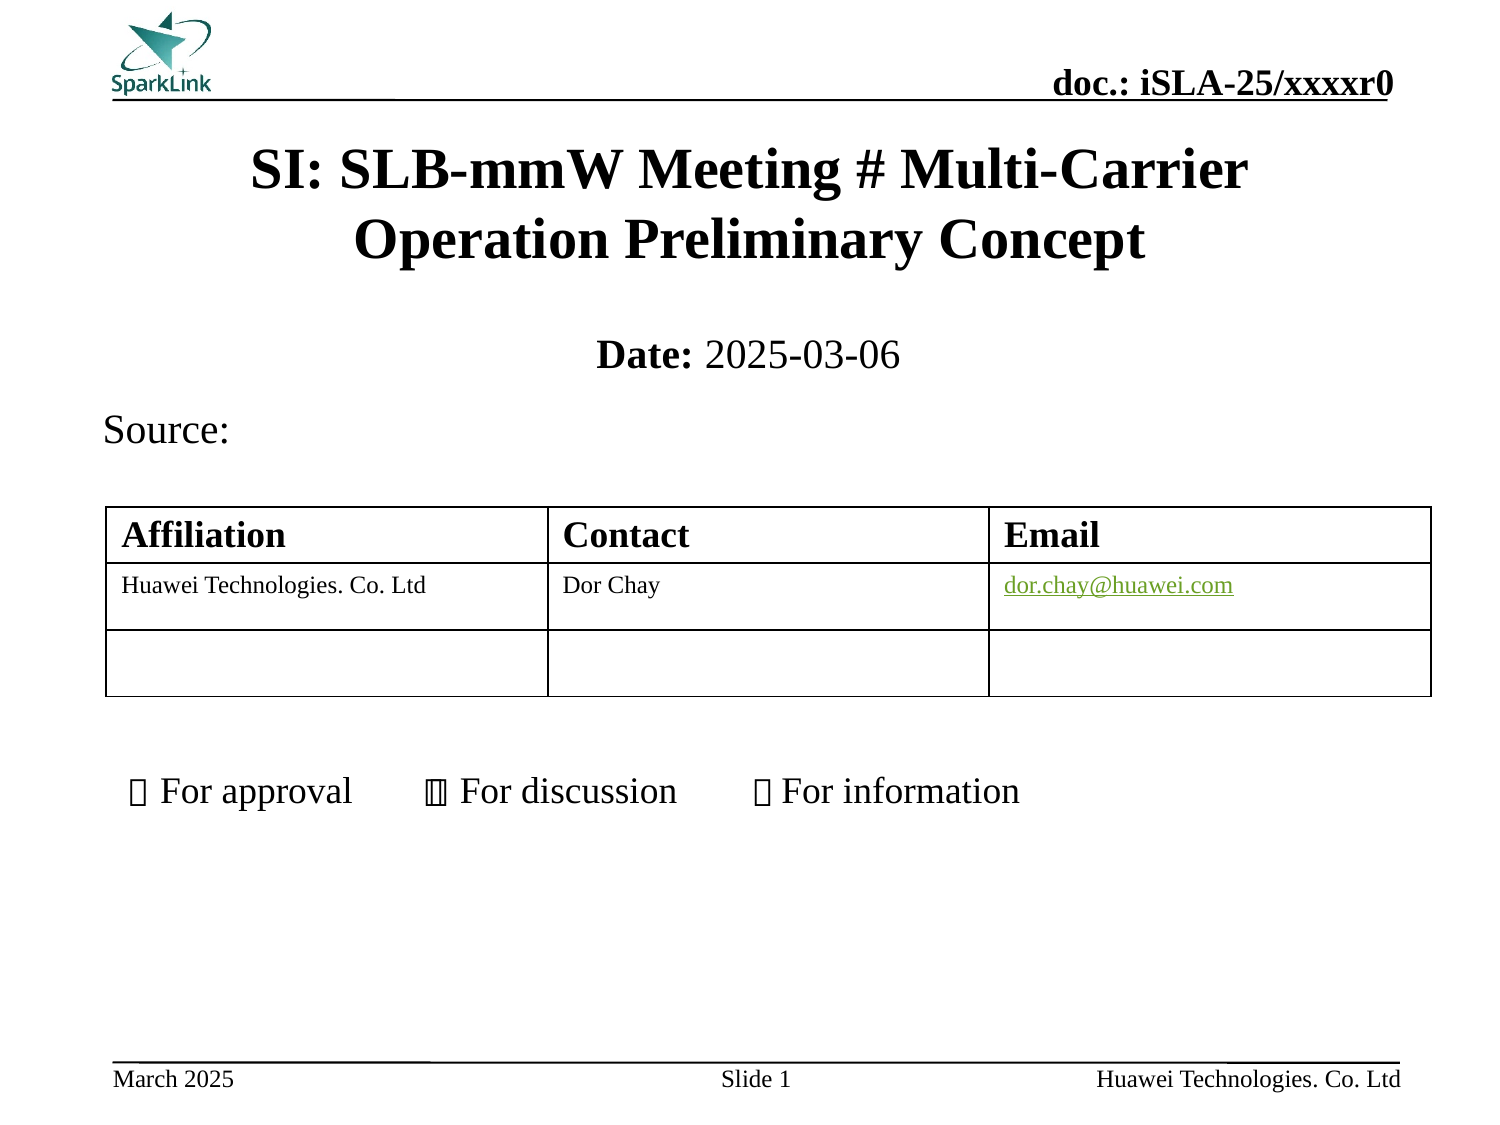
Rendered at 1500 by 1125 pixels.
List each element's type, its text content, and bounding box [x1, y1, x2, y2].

table_cell dor.chay@huawei.com [990, 564, 1430, 629]
picture [110, 6, 211, 96]
title SI: SLB-mmW Meeting # Multi-Carrier Operation Preliminary Concept [112, 112, 1388, 288]
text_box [106, 758, 1037, 823]
table_cell [107, 631, 547, 696]
text_box Source: [87, 394, 325, 457]
table_cell Dor Chay [549, 564, 988, 629]
table_header Affiliation [107, 508, 547, 562]
table_header Contact [549, 508, 988, 562]
table_cell [549, 631, 988, 696]
table_header Email [990, 508, 1430, 562]
list Date: 2025-03-06 [110, 318, 1387, 385]
table_cell Huawei Technologies. Co. Ltd [107, 564, 547, 629]
table_cell [990, 631, 1430, 696]
slide_number Slide 1 [712, 1061, 800, 1123]
